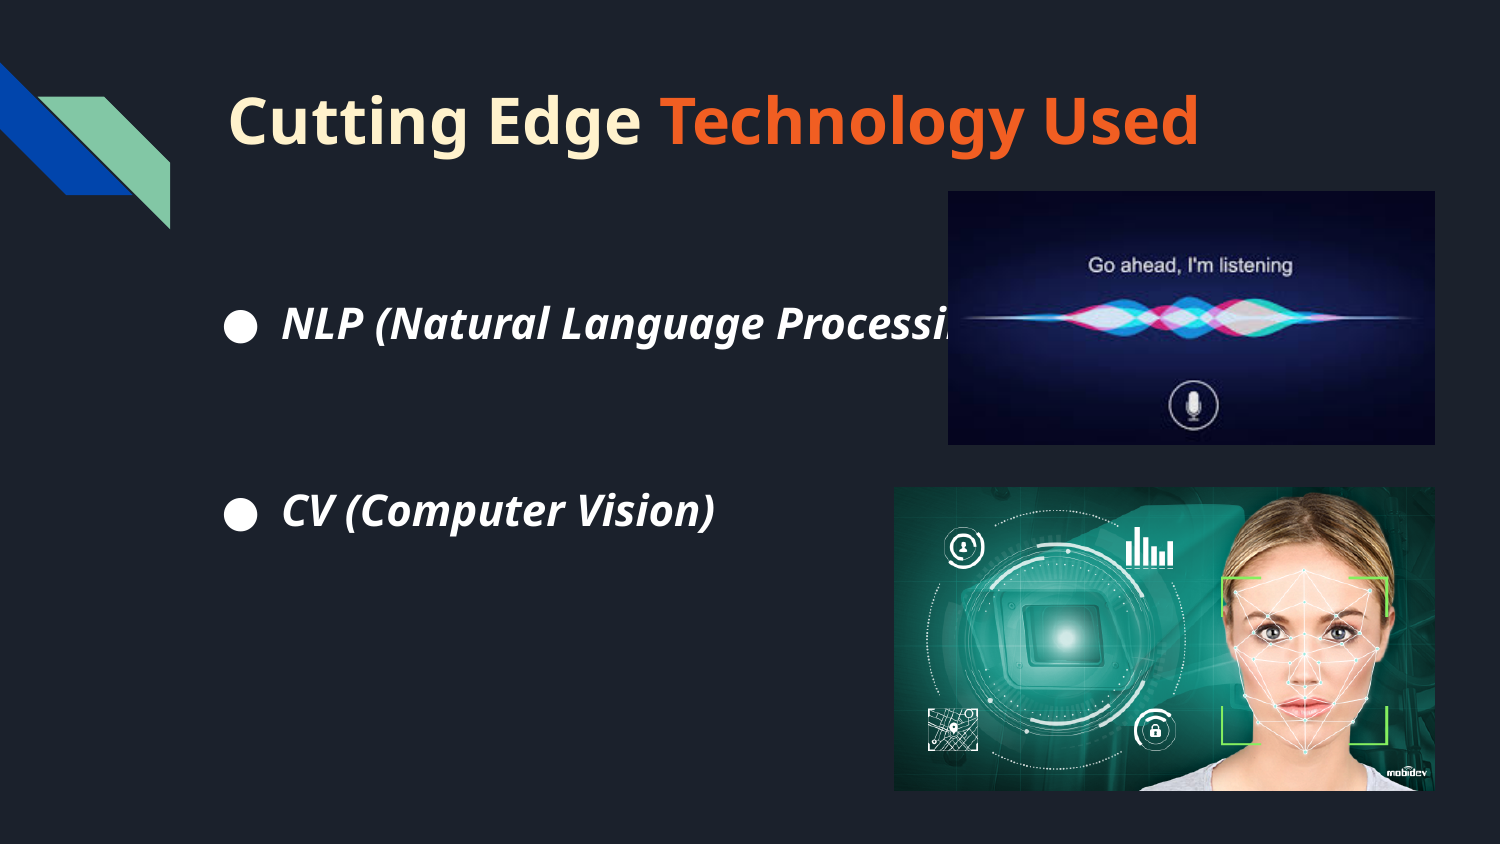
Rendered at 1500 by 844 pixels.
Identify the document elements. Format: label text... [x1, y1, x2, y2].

picture [893, 487, 1435, 792]
list NLP (Natural Language Processing) CV (Computer Vision) [191, 191, 1346, 670]
picture [948, 191, 1435, 446]
title Cutting Edge Technology Used [212, 64, 1368, 191]
